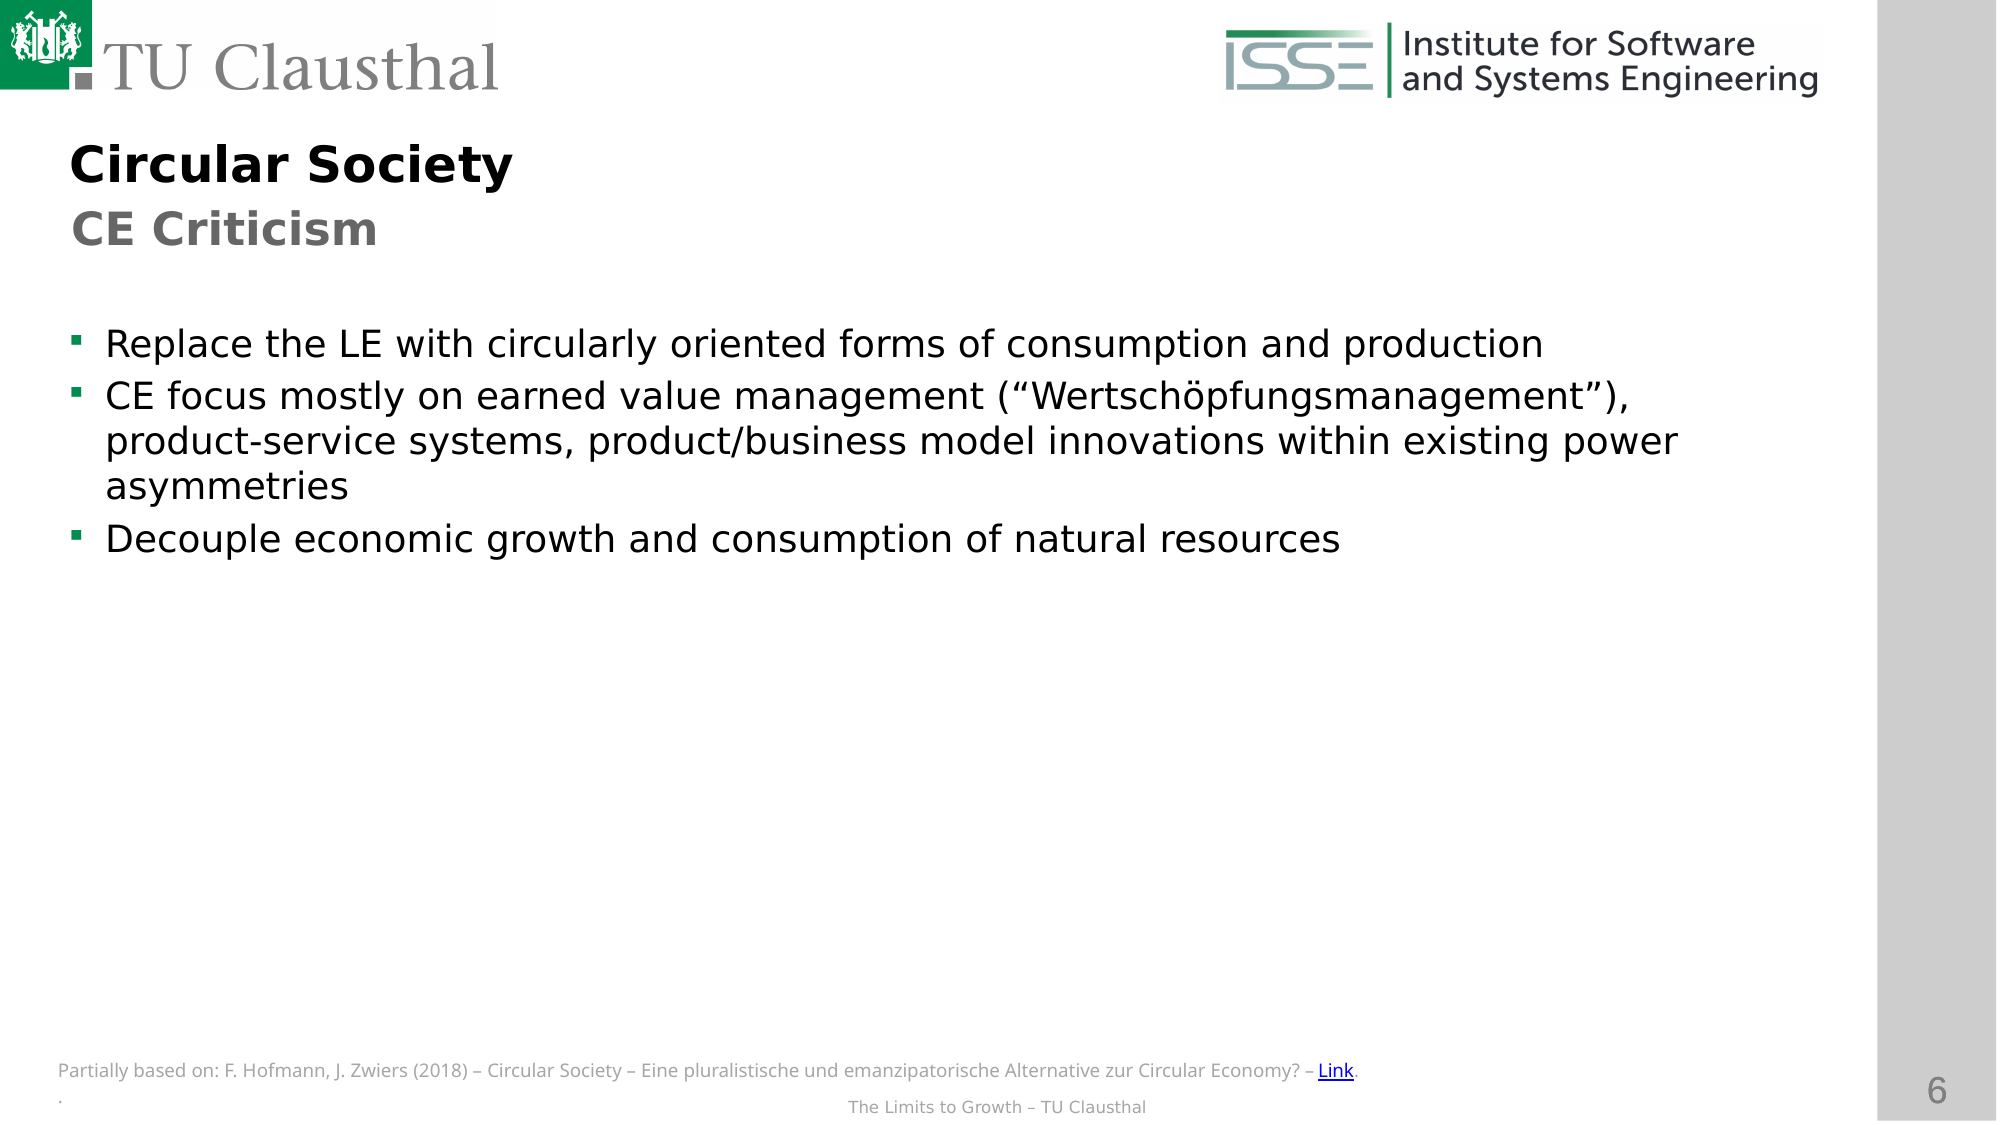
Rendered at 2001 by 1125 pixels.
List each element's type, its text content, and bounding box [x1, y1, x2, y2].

text_box Partially based on: F. Hofmann, J. Zwiers (2018) – Circular Society – Eine pluralistische und emanzipatorische Alternative zur Circular Economy? – Link. . [43, 1051, 1649, 1115]
picture [0, 0, 498, 90]
text_box CE Criticism [70, 188, 1767, 267]
picture [1218, 22, 1823, 104]
text_box Replace the LE with circularly oriented forms of consumption and production CE focus mostly on earned value management (“Wertschöpfungsmanagement”), product-service systems, product/business model innovations within existing power asymmetries Decouple economic growth and consumption of natural resources → But why do we need neverending economic growth and why is it good to consume as many goods and services as possible? Alternatives: Sufficiency strategies and lifestyle changes Question the prevailing entrepreneurial orientation towards the shareholder concept Deconstruction of existing power and hegemonic relations [55, 208, 1816, 1032]
text_box Circular Society [55, 125, 1816, 205]
